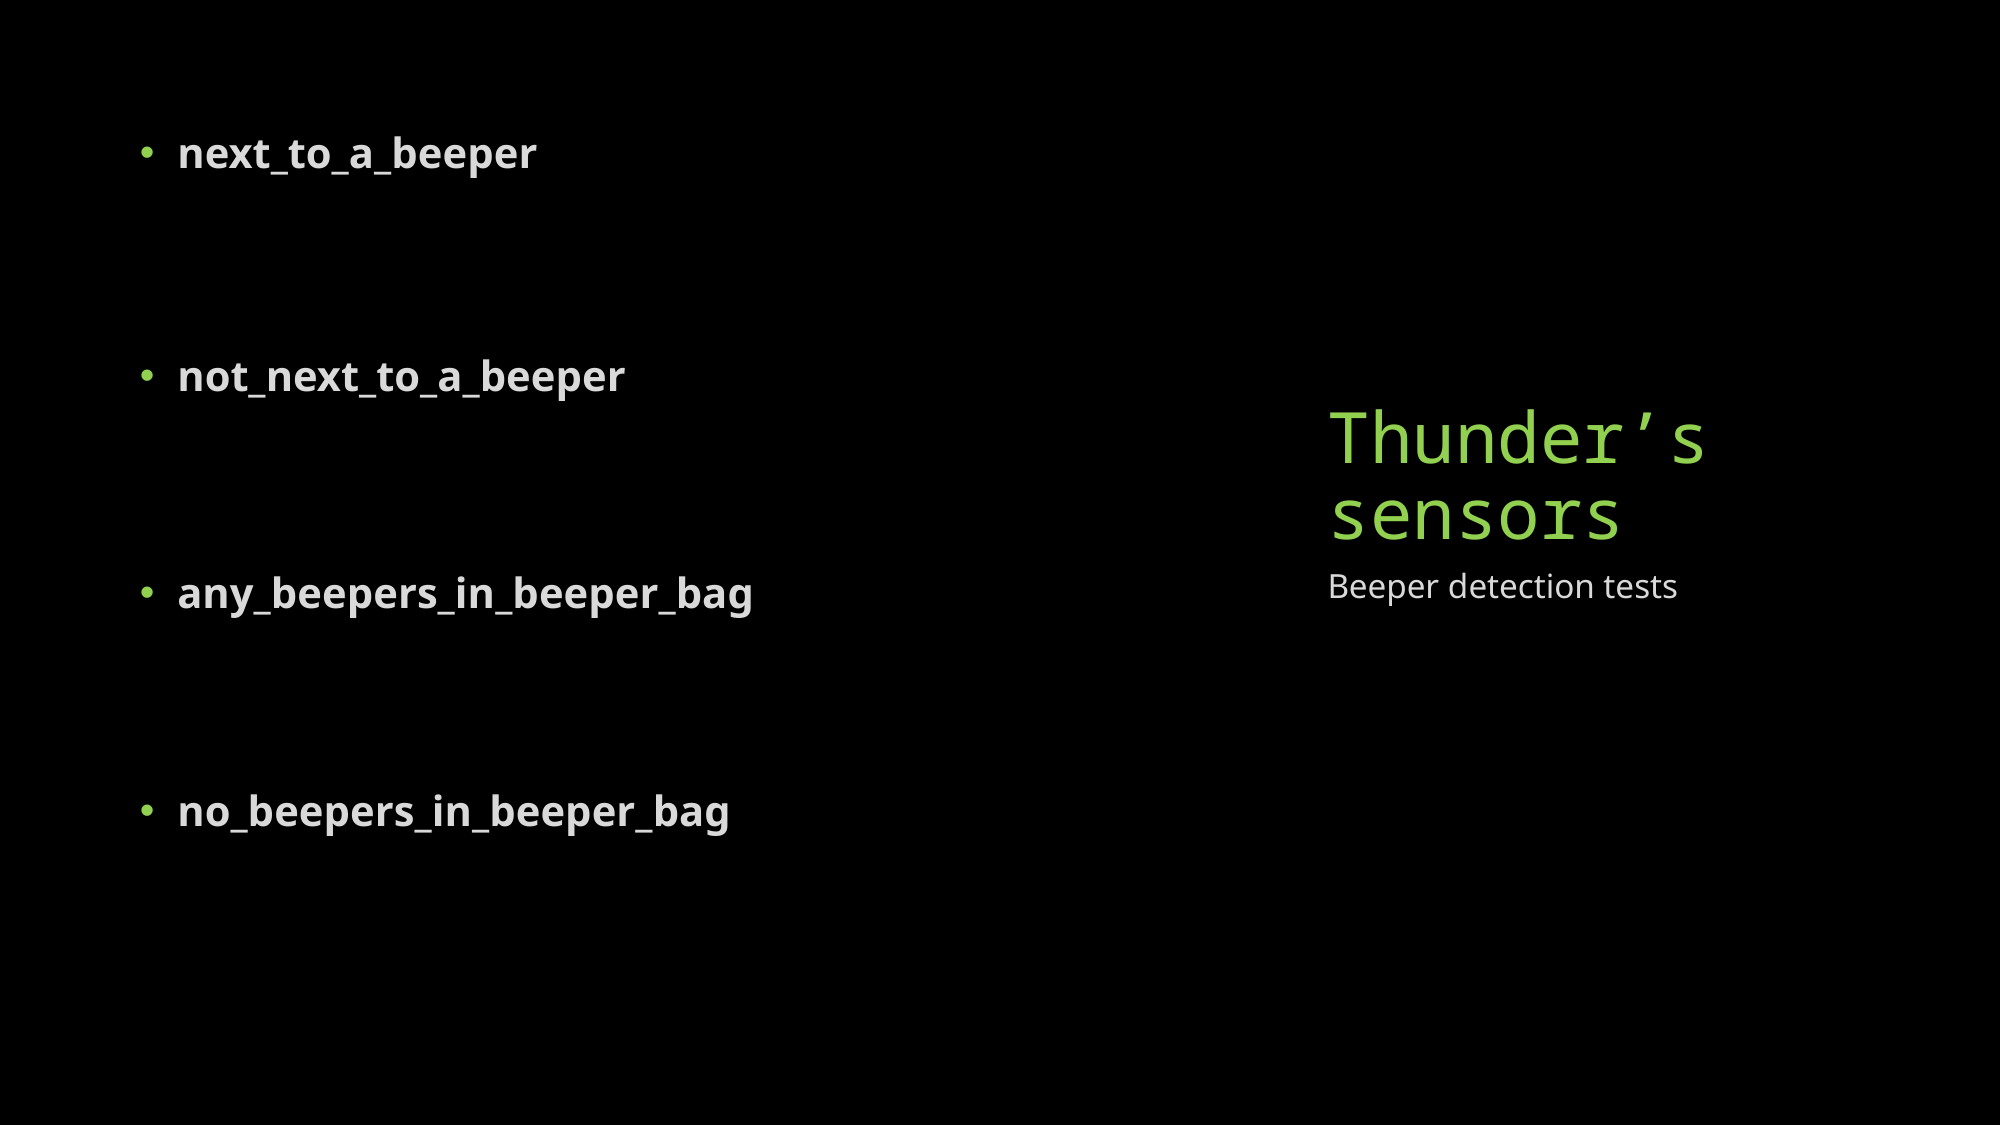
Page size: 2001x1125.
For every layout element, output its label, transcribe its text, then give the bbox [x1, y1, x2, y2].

list Beeper detection tests [1312, 562, 1825, 863]
title Thunder’s sensors [1312, 262, 1825, 562]
list next_to_a_beeper not_next_to_a_beeper any_beepers_in_beeper_bag no_beepers_in_beeper_bag [124, 125, 1175, 1000]
